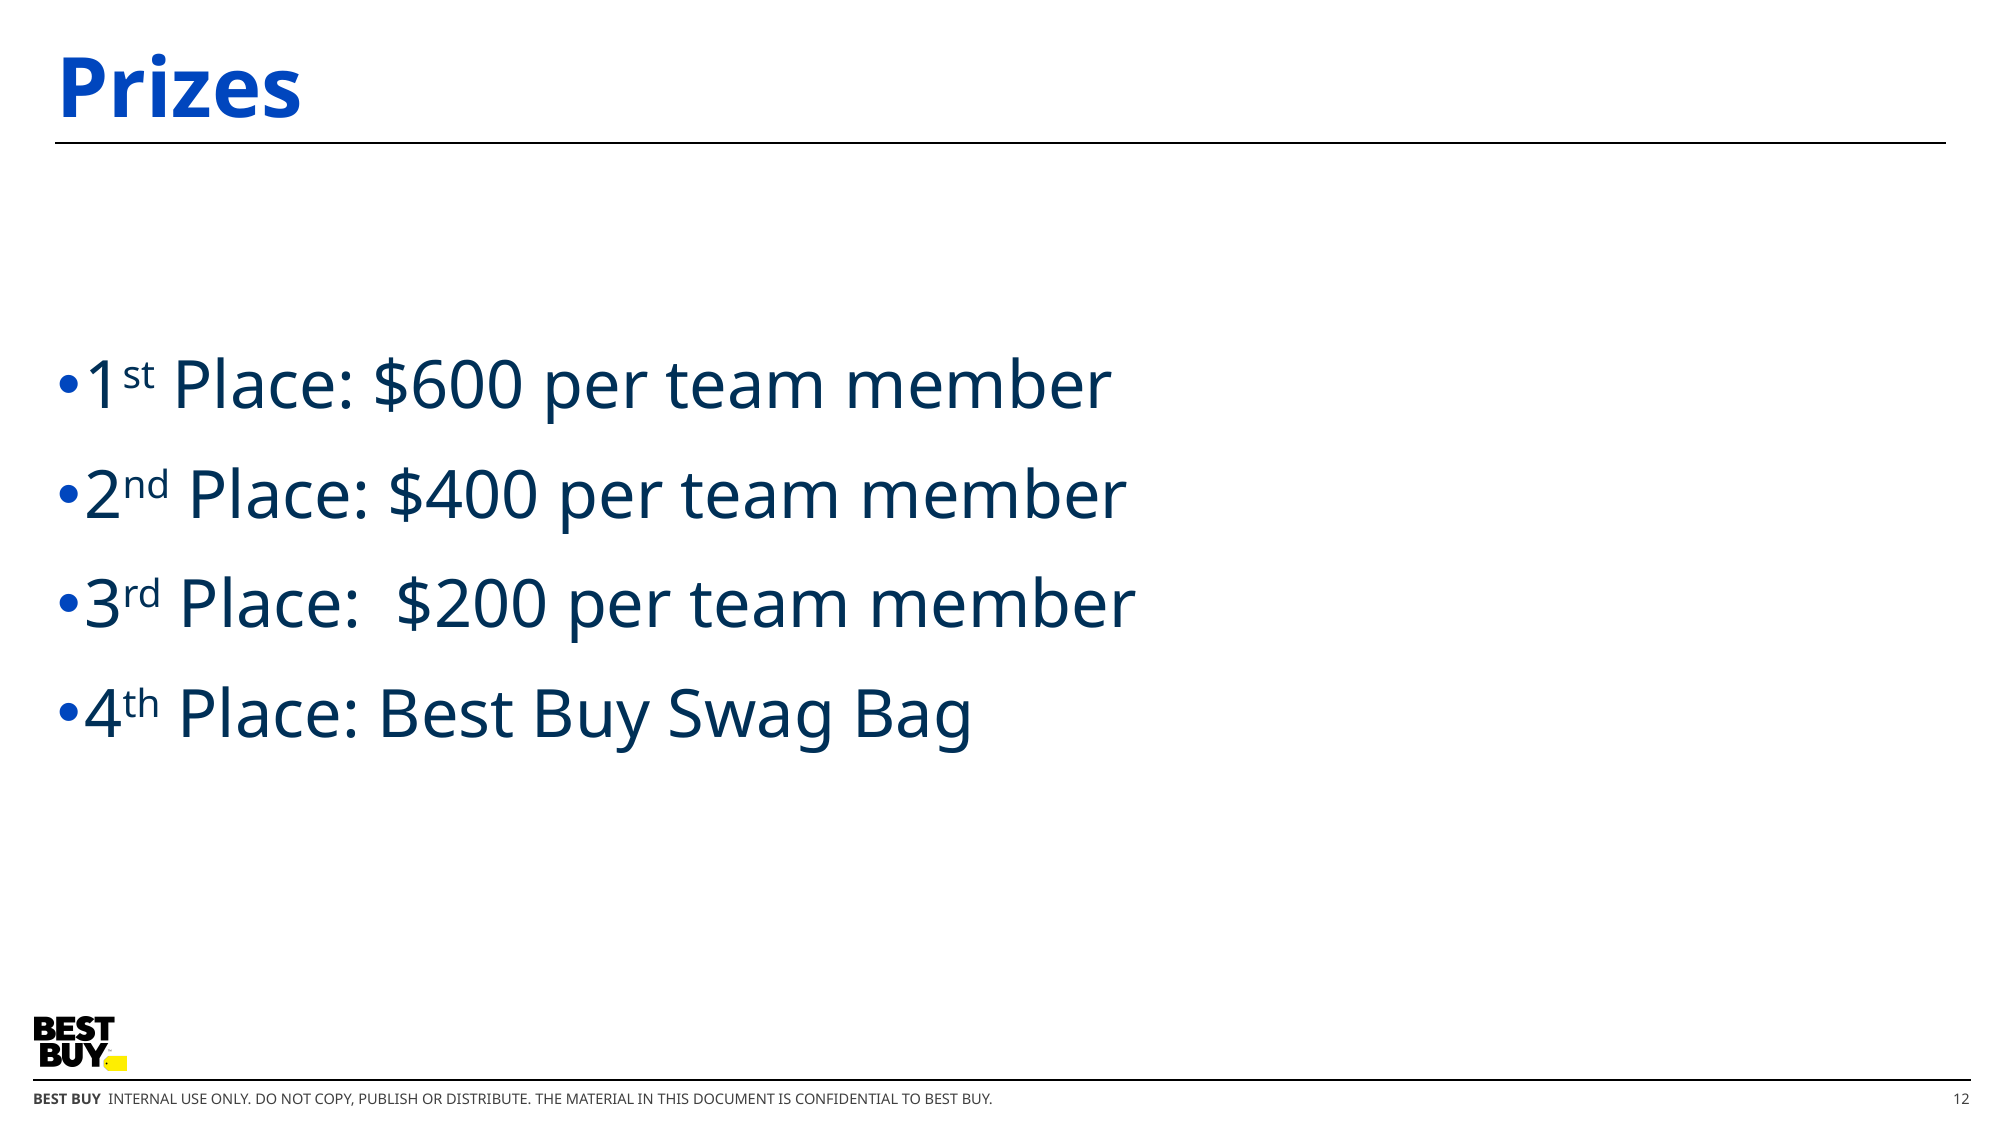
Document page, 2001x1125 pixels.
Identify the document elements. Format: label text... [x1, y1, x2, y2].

title Prizes [56, 48, 1947, 140]
picture [34, 1016, 127, 1071]
slide_number 12 [1935, 1090, 1970, 1116]
list 1st Place: $600 per team member 2nd Place: $400 per team member 3rd Place: $200 per team member 4th Place: Best Buy Swag Bag [56, 351, 1944, 994]
